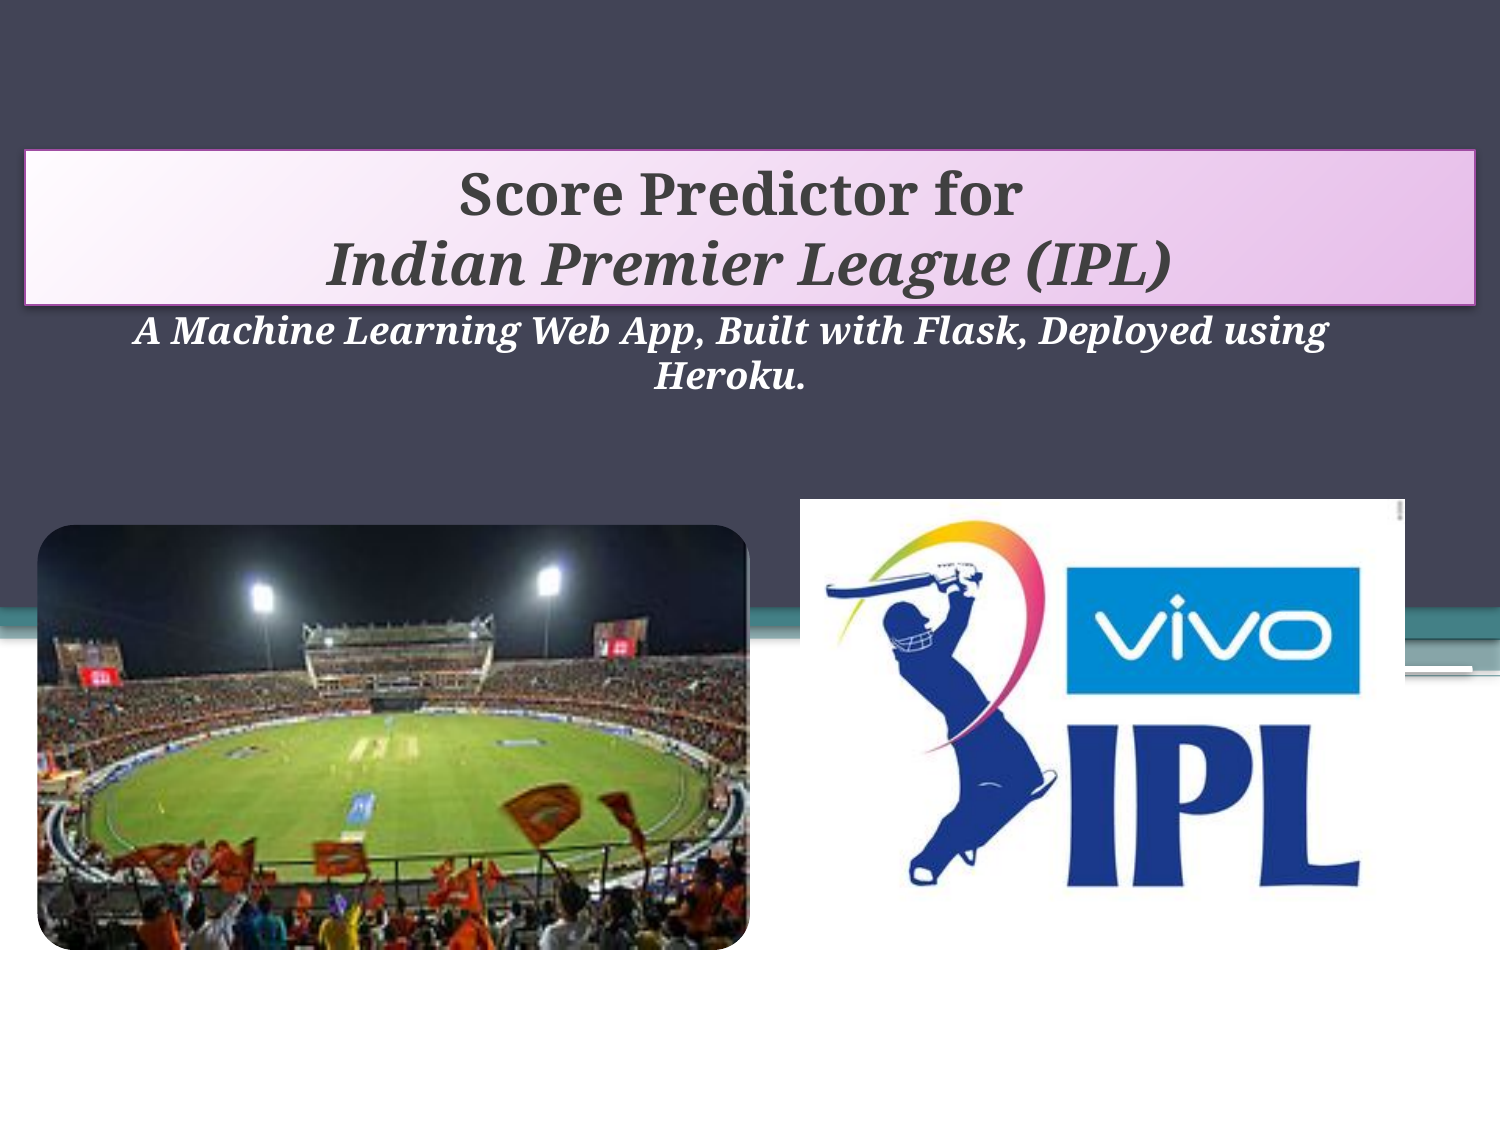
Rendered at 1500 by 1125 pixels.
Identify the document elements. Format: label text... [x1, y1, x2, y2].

picture [799, 499, 1405, 902]
text_box Score Predictor for Indian Premier League (IPL) [24, 149, 1476, 306]
picture [37, 524, 751, 951]
text_box A Machine Learning Web App, Built with Flask, Deployed using Heroku. [37, 299, 1425, 405]
